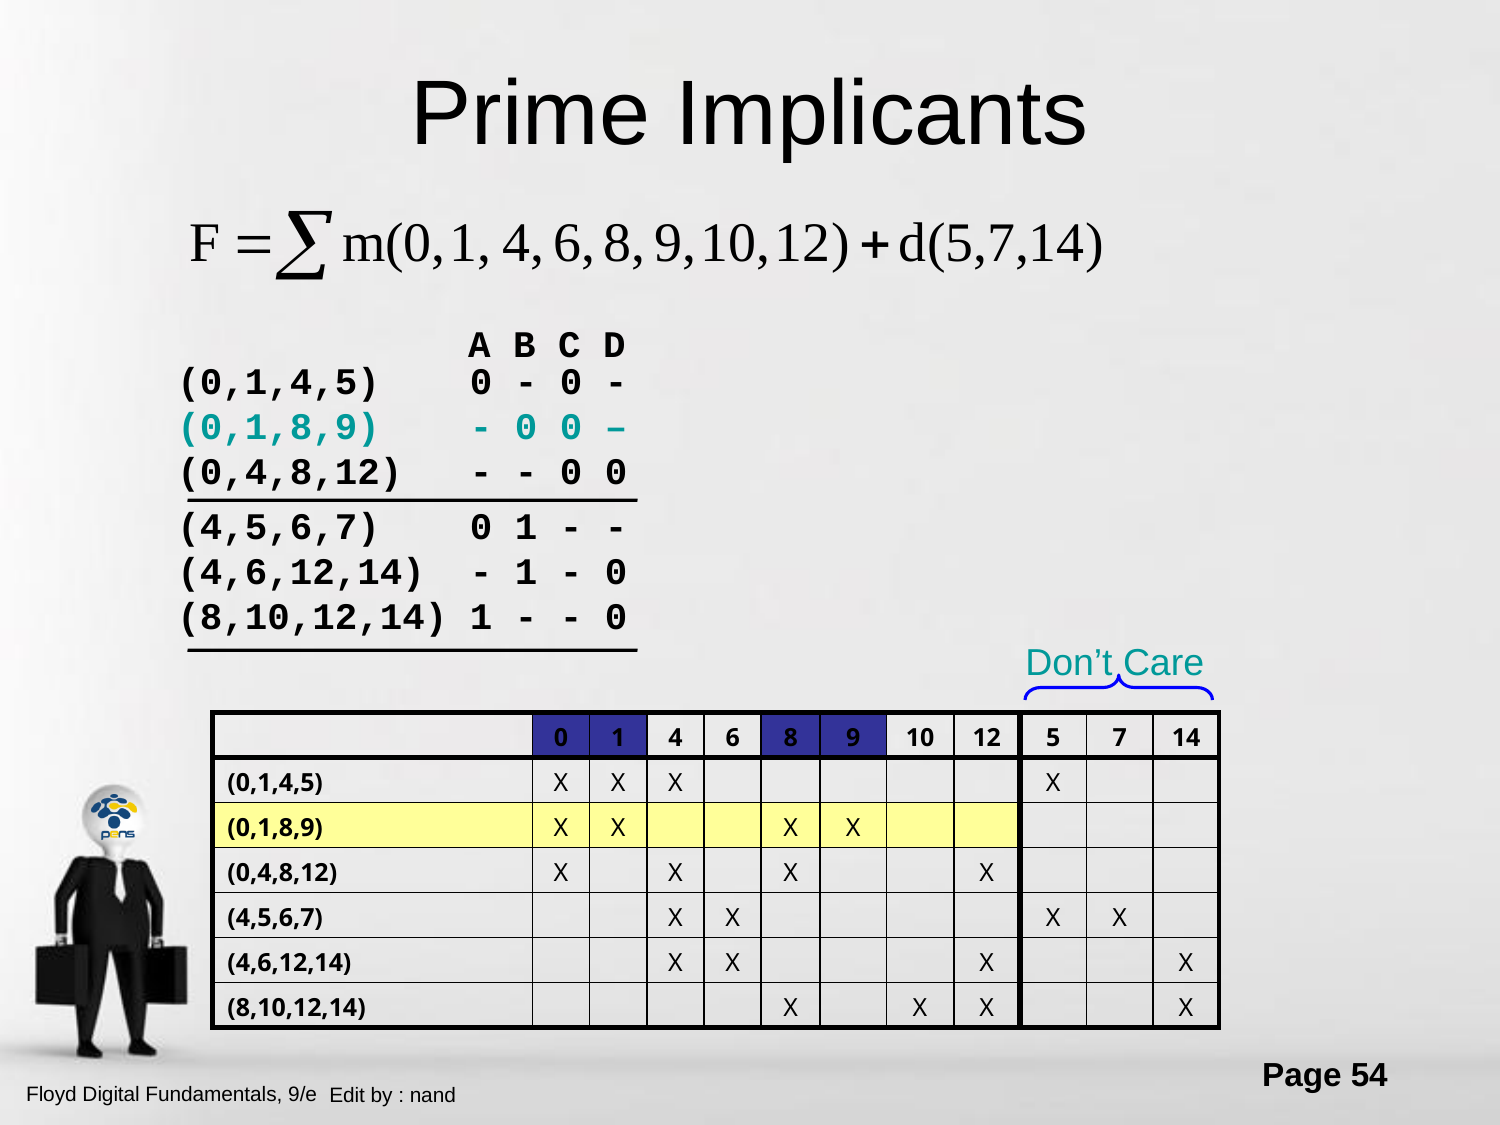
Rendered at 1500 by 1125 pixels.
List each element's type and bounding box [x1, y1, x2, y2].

table_cell [705, 938, 760, 982]
table_cell [821, 893, 886, 937]
table_cell [1154, 938, 1217, 982]
table_cell [887, 803, 953, 847]
table_header [648, 715, 703, 755]
table_cell [1023, 848, 1086, 892]
table_header [705, 715, 760, 755]
table_cell [705, 893, 760, 937]
table_cell [1023, 938, 1086, 982]
table_cell [648, 893, 703, 937]
table_cell [533, 893, 589, 937]
table_cell [887, 938, 953, 982]
table_cell [533, 848, 589, 892]
table_cell [821, 803, 886, 847]
table_header [533, 715, 589, 755]
table_cell [1154, 893, 1217, 937]
table_cell [590, 803, 646, 847]
table_cell [215, 938, 532, 982]
table_cell [887, 848, 953, 892]
table_cell [1154, 803, 1217, 847]
table_cell [1154, 760, 1217, 802]
table_cell [590, 848, 646, 892]
table_cell [762, 893, 819, 937]
text_box [162, 312, 713, 645]
table_cell [590, 893, 646, 937]
table_cell [590, 938, 646, 982]
table_cell [762, 803, 819, 847]
table_cell [1023, 803, 1086, 847]
table_cell [215, 893, 532, 937]
table_header [1087, 715, 1152, 755]
table_cell [1087, 760, 1152, 802]
text_box [1010, 630, 1219, 701]
table_cell [215, 803, 532, 847]
table_cell [648, 848, 703, 892]
title [75, 45, 1425, 233]
table_cell [1023, 983, 1086, 1025]
table_cell [1154, 848, 1217, 892]
table_header [821, 715, 886, 755]
table_cell [648, 803, 703, 847]
table_cell [533, 803, 589, 847]
table_header [887, 715, 953, 755]
table_cell [590, 760, 646, 802]
table_header [590, 715, 646, 755]
table_cell [762, 848, 819, 892]
table_cell [1087, 893, 1152, 937]
table_cell [955, 803, 1017, 847]
table_cell [887, 760, 953, 802]
table_header [1154, 715, 1217, 755]
table_cell [955, 983, 1017, 1025]
table_cell [705, 803, 760, 847]
table_cell [533, 760, 589, 802]
table_cell [821, 848, 886, 892]
table_cell [215, 848, 532, 892]
table_cell [215, 983, 532, 1025]
table_cell [705, 760, 760, 802]
table_cell [887, 893, 953, 937]
table_cell [762, 938, 819, 982]
table_cell [1087, 983, 1152, 1025]
table_cell [955, 760, 1017, 802]
table_cell [1087, 848, 1152, 892]
table_cell [821, 983, 886, 1025]
table_cell [1023, 893, 1086, 937]
table_cell [1087, 803, 1152, 847]
table_cell [762, 760, 819, 802]
table_cell [705, 848, 760, 892]
table_cell [533, 938, 589, 982]
table_cell [590, 983, 646, 1025]
table_cell [1087, 938, 1152, 982]
picture [0, 0, 1500, 1125]
table_cell [1023, 760, 1086, 802]
table_cell [887, 983, 953, 1025]
table_cell [955, 893, 1017, 937]
list [180, 200, 1113, 295]
table_header [215, 715, 532, 755]
table_cell [955, 848, 1017, 892]
table_cell [821, 938, 886, 982]
table_cell [648, 938, 703, 982]
table_cell [1154, 983, 1217, 1025]
table_cell [705, 983, 760, 1025]
table_cell [533, 983, 589, 1025]
table_cell [648, 983, 703, 1025]
table_cell [215, 760, 532, 802]
table_header [762, 715, 819, 755]
table_header [1023, 715, 1086, 755]
table_cell [955, 938, 1017, 982]
table_header [955, 715, 1017, 755]
table_cell [648, 760, 703, 802]
table_cell [821, 760, 886, 802]
table_cell [762, 983, 819, 1025]
